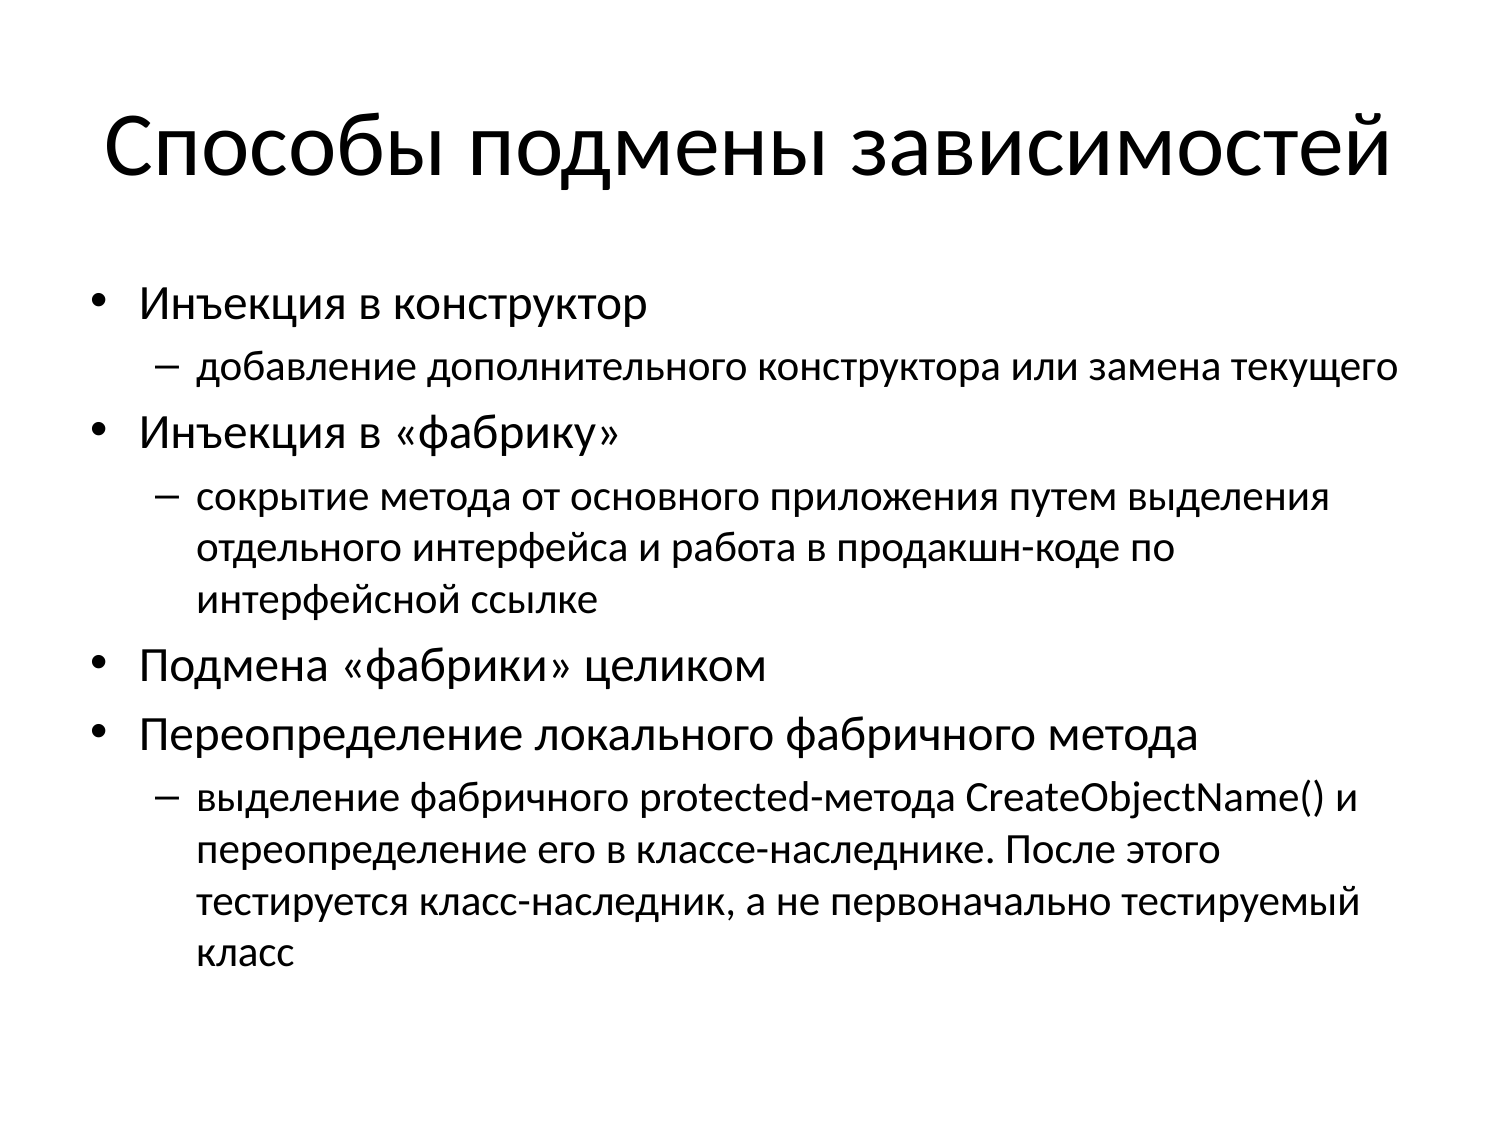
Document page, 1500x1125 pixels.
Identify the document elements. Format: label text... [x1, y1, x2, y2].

list Инъекция в конструктор добавление дополнительного конструктора или замена текущего Инъекция в «фабрику» сокрытие метода от основного приложения путем выделения отдельного интерфейса и работа в продакшн-коде по интерфейсной ссылке Подмена «фабрики» целиком Переопределение локального фабричного метода выделение фабричного protected-метода CreateObjectName() и переопределение его в классе-наследнике. После этого тестируется класс-наследник, а не первоначально тестируемый класс [75, 262, 1425, 1005]
title Способы подмены зависимостей [75, 45, 1425, 233]
